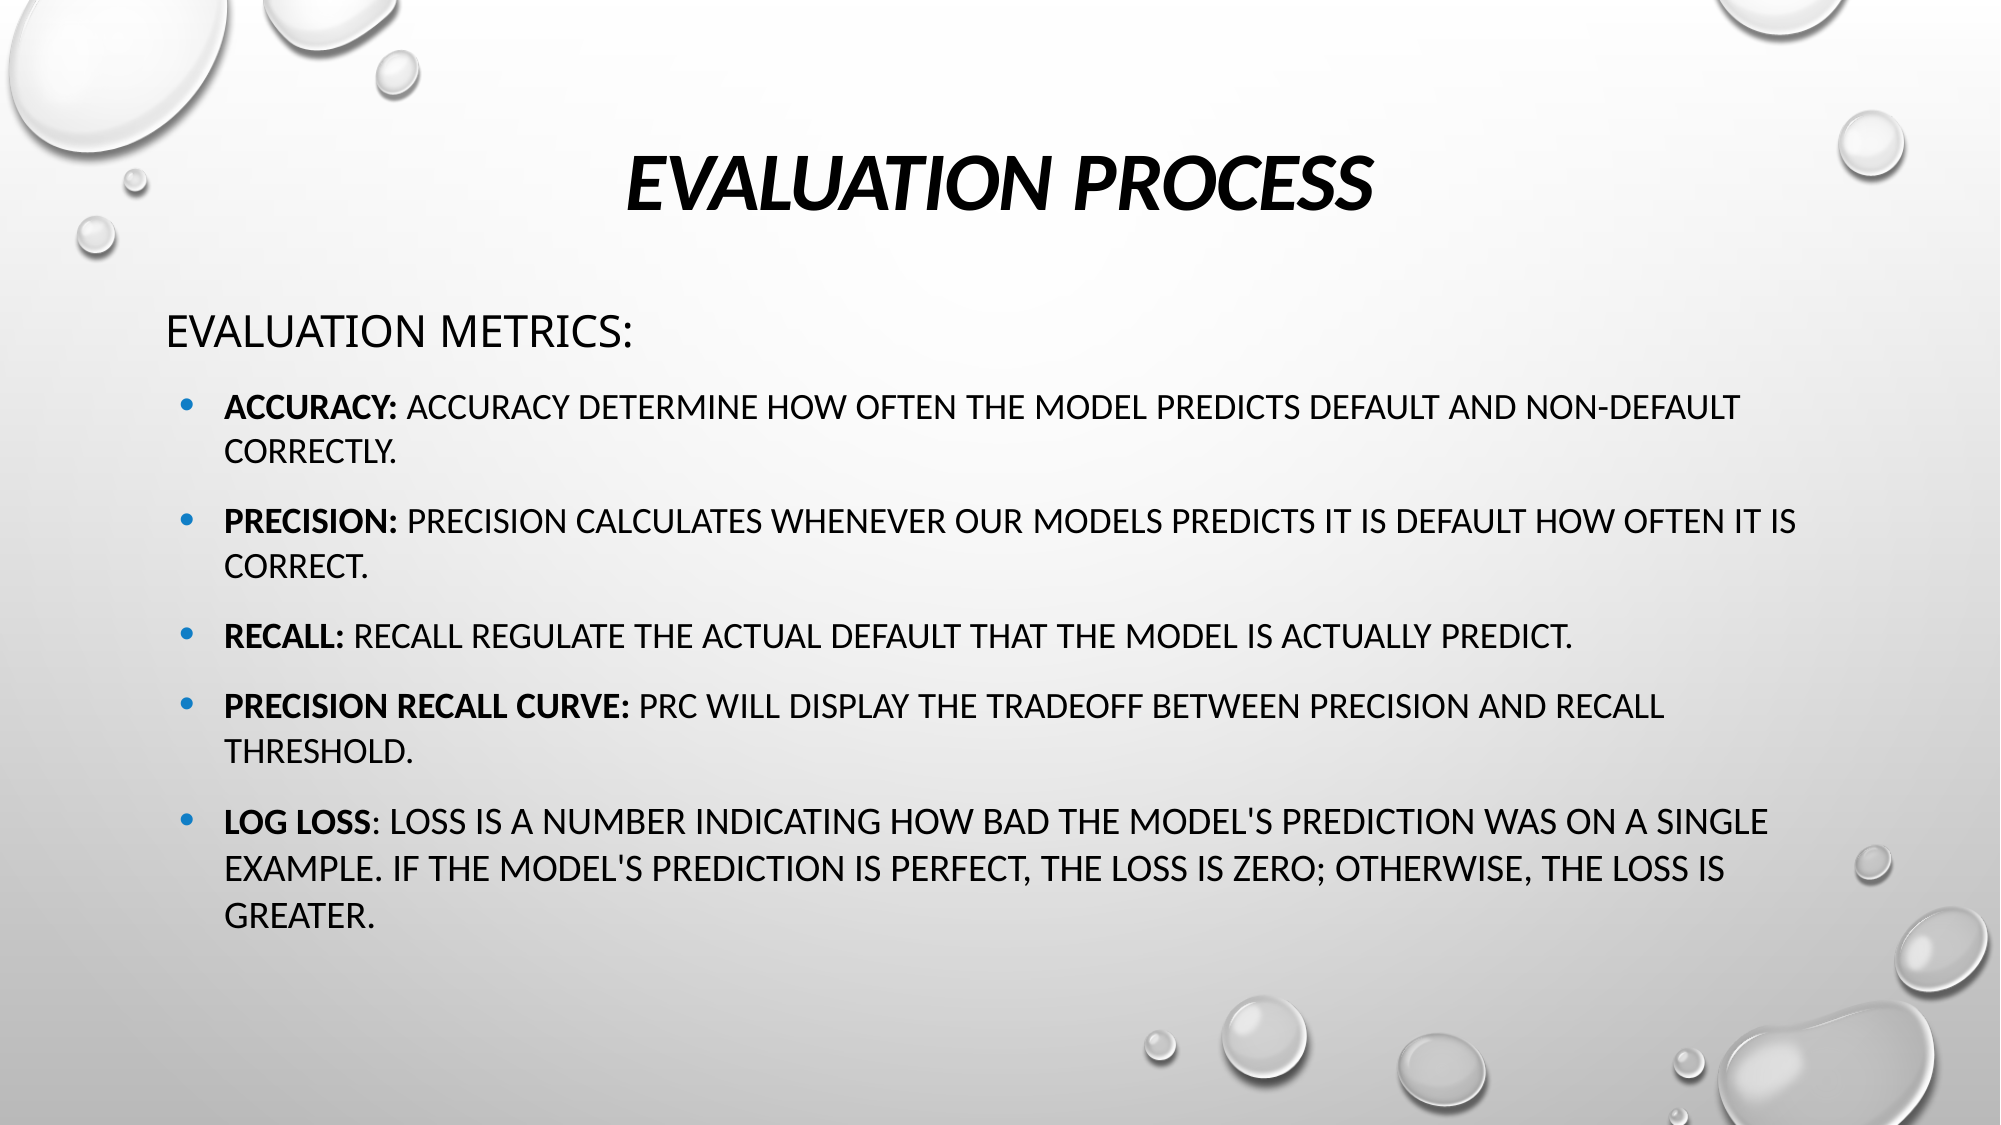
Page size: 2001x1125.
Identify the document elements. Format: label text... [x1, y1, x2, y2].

title Evaluation Process [149, 101, 1851, 266]
list Evaluation Metrics: Accuracy: Accuracy determine how often the model predicts default and non-default correctly. Precision: Precision calculates whenever our models predicts it is default how often it is correct. Recall: Recall regulate the actual default that the model is actually predict. Precision Recall Curve: PRC will display the tradeoff between precision and recall threshold. Log loss: loss is a number indicating how bad the model's prediction was on a single example. If the model's prediction is perfect, the loss is zero; otherwise, the loss is greater. [149, 295, 1850, 950]
picture [0, 0, 2000, 1125]
